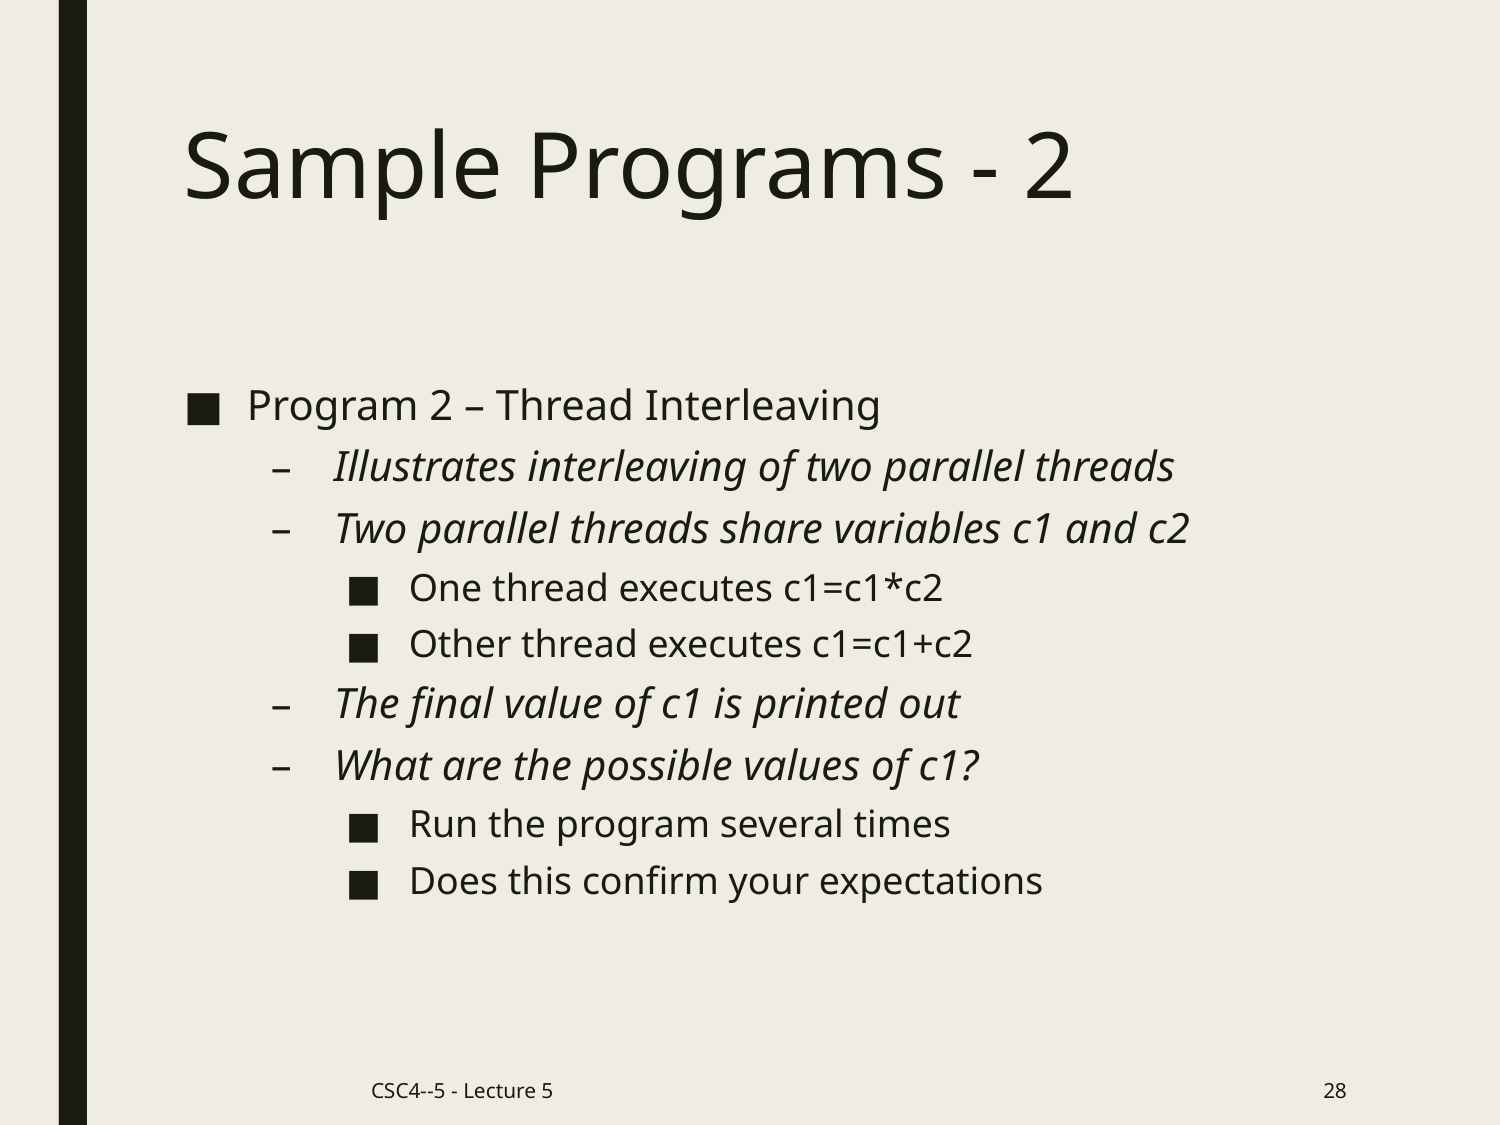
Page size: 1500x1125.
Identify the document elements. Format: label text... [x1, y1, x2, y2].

footer CSC4--5 - Lecture 5 [355, 1058, 1129, 1125]
list Program 2 – Thread Interleaving Illustrates interleaving of two parallel threads Two parallel threads share variables c1 and c2 One thread executes c1=c1*c2 Other thread executes c1=c1+c2 The final value of c1 is printed out What are the possible values of c1? Run the program several times Does this confirm your expectations [168, 375, 1351, 963]
title Sample Programs - 2 [168, 112, 1351, 357]
slide_number 28 [1165, 1058, 1362, 1125]
